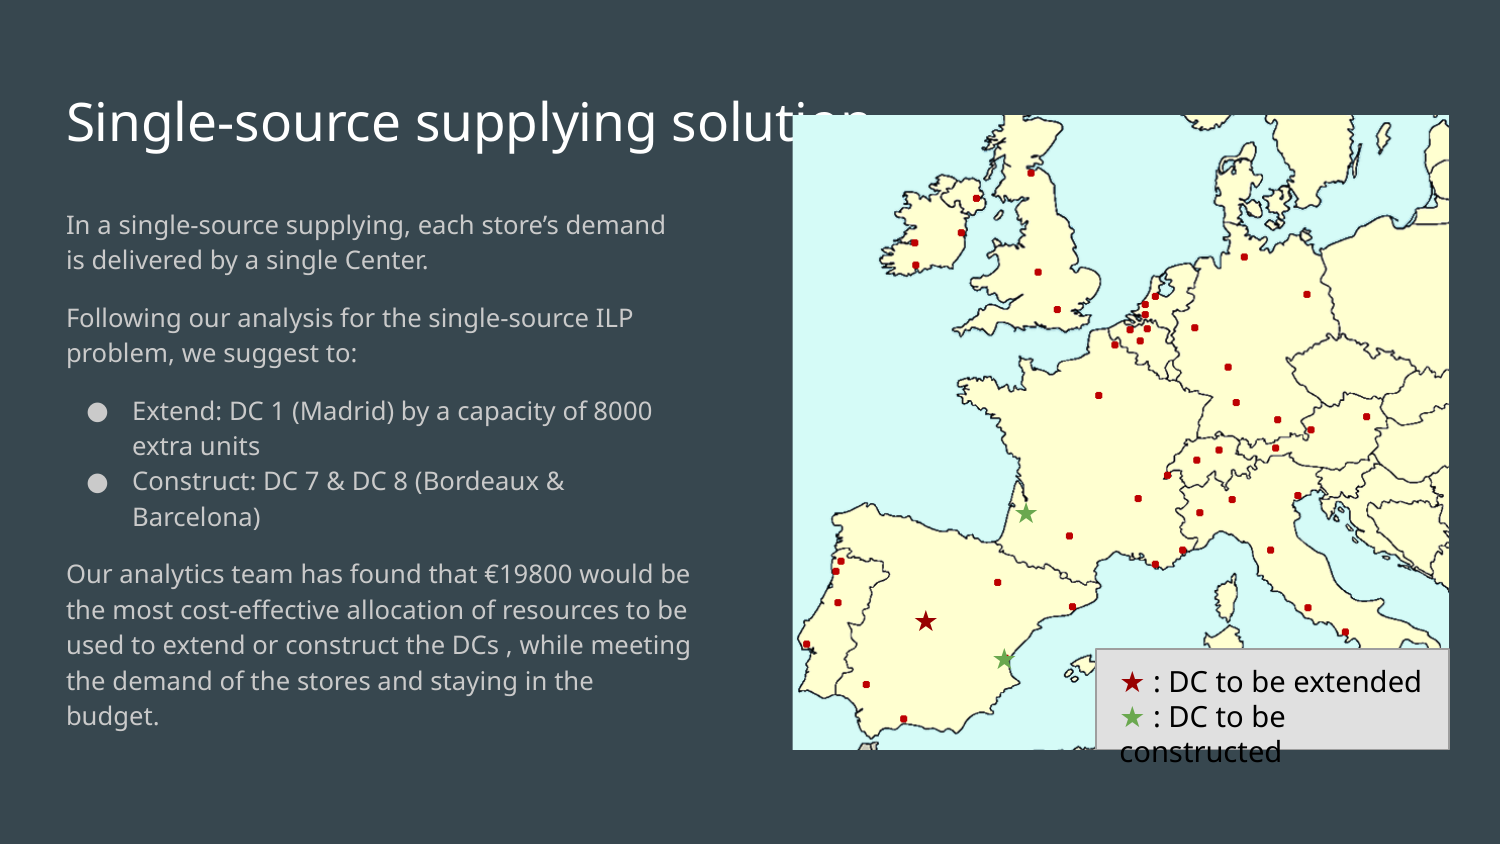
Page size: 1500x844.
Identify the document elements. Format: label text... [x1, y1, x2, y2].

title Single-source supplying solution [51, 72, 1449, 167]
picture [792, 115, 1450, 750]
text_box ★ : DC to be extended ★ : DC to be constructed [1104, 758, 1449, 784]
list In a single-source supplying, each store’s demand is delivered by a single Center. Following our analysis for the single-source ILP problem, we suggest to: Extend: DC 1 (Madrid) by a capacity of 8000 extra units Construct: DC 7 & DC 8 (Bordeaux & Barcelona) Our analytics team has found that €19800 would be the most cost-effective allocation of resources to be used to extend or construct the DCs , while meeting the demand of the stores and staying in the budget. [51, 189, 708, 750]
